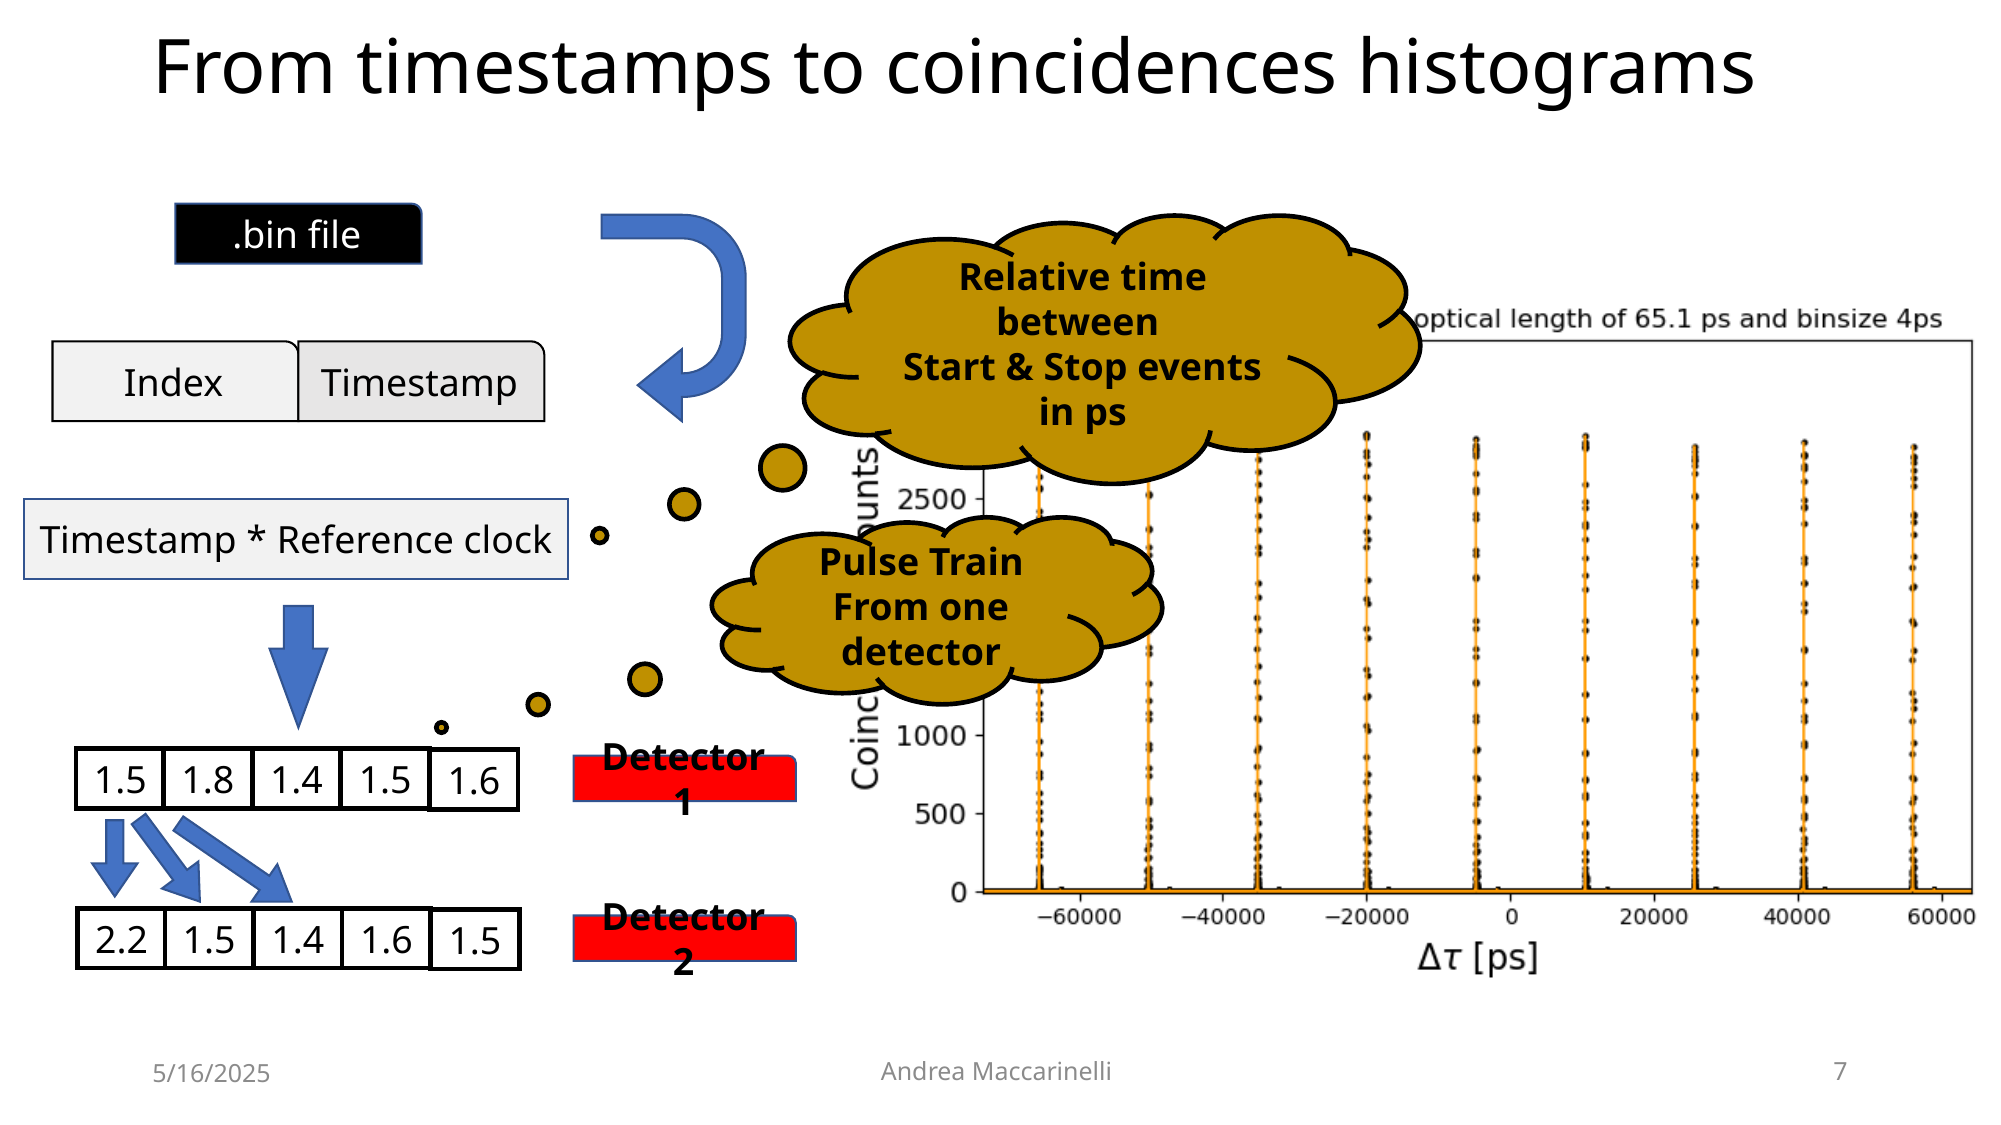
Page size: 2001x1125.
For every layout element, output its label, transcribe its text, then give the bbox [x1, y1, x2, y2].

text_box [268, 604, 329, 731]
text_box Relative time between Start & Stop events in ps [759, 444, 807, 492]
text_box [76, 748, 519, 810]
title From timestamps to coincidences histograms [137, 0, 1876, 145]
text_box Pulse Train From one detector [710, 532, 847, 695]
text_box [90, 819, 140, 899]
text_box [77, 908, 520, 970]
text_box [52, 341, 545, 422]
text_box Detector 1 [572, 754, 797, 803]
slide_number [137, 1042, 588, 1103]
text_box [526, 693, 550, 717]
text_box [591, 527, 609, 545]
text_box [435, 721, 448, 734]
text_box Relative time between Start & Stop events in ps [668, 488, 701, 521]
text_box .bin file [174, 202, 423, 265]
footer Andrea Maccarinelli [662, 1042, 1338, 1103]
text_box Detector 2 [572, 914, 797, 962]
slide_number 7 [1412, 1042, 1863, 1103]
text_box [172, 815, 294, 903]
text_box [130, 812, 201, 904]
text_box Timestamp * Reference clock [23, 498, 569, 580]
text_box [600, 213, 747, 424]
text_box Pulse Train From one detector [628, 662, 662, 696]
text_box Relative time between Start & Stop events in ps [788, 214, 1408, 435]
picture [847, 298, 1978, 984]
